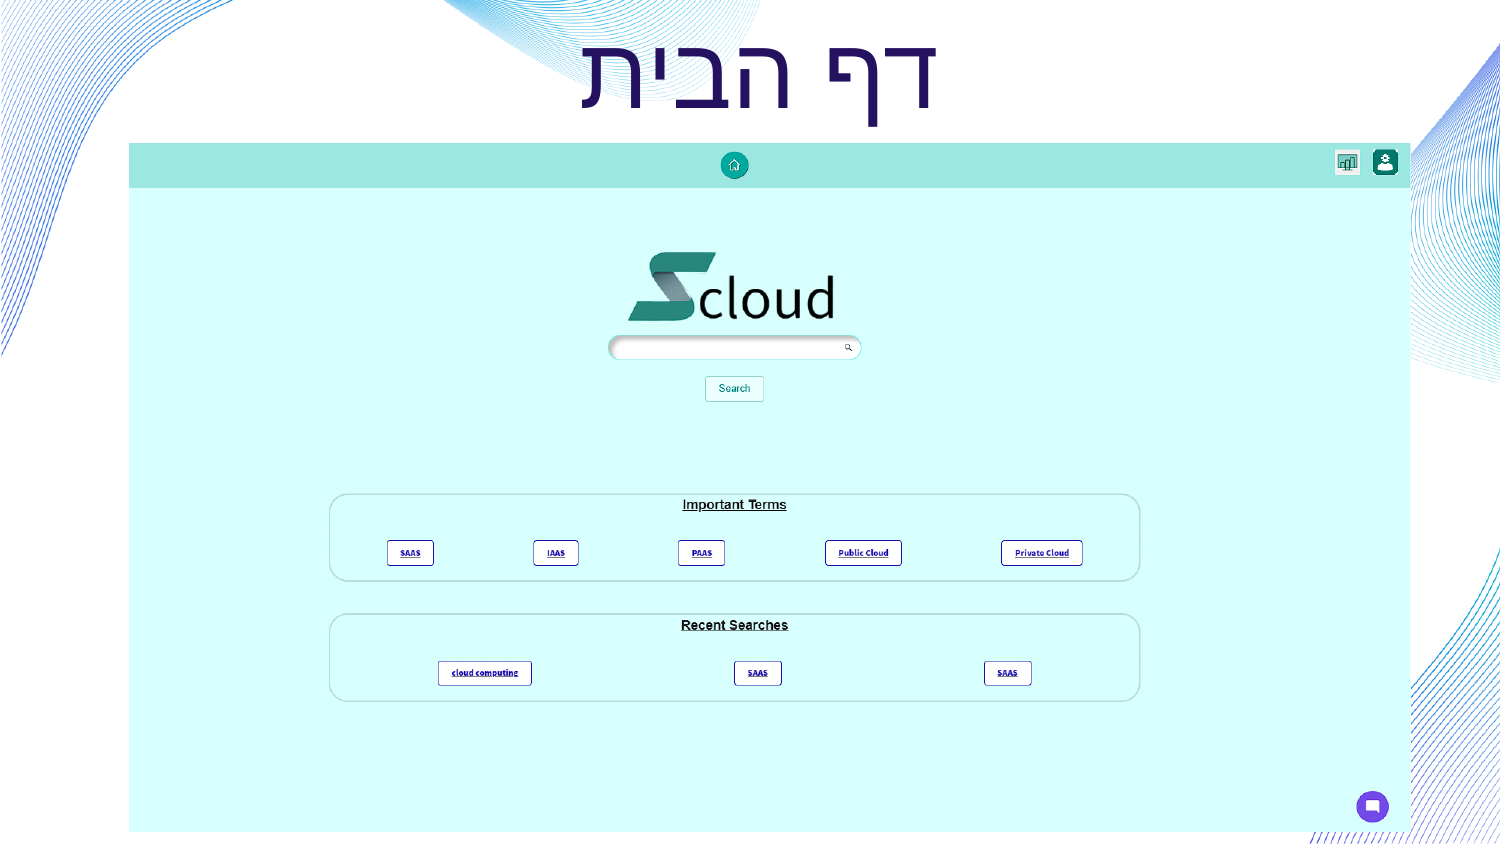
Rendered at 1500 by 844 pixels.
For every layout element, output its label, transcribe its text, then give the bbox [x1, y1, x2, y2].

title דף הבית [511, 21, 954, 141]
picture [0, 0, 1500, 844]
